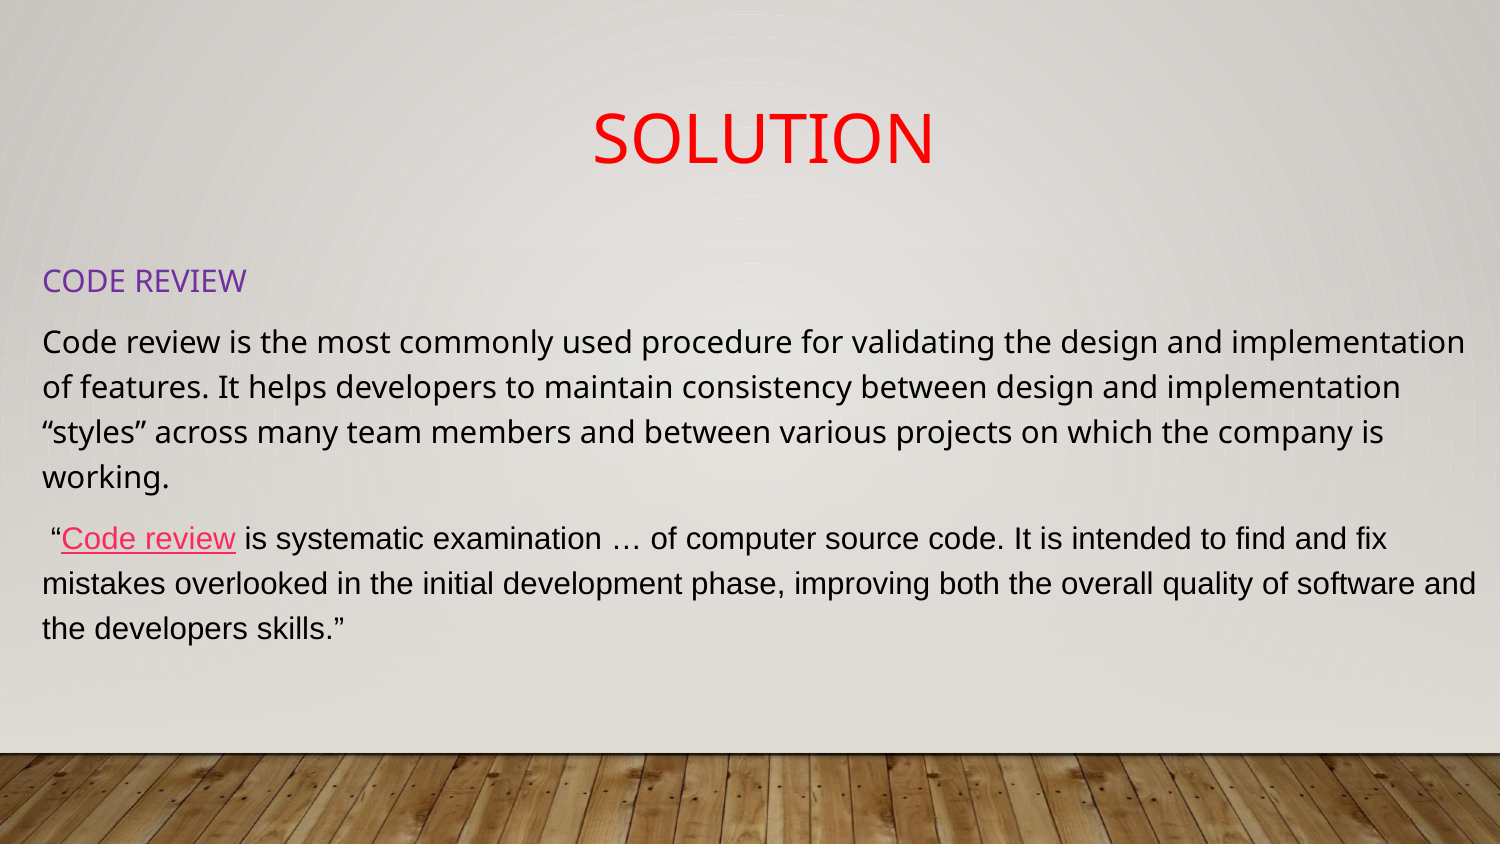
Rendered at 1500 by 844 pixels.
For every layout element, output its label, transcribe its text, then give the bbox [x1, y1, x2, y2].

picture [0, 753, 1500, 844]
title SOLUTION [47, 99, 1500, 229]
list CODE REVIEW Code review is the most commonly used procedure for validating the design and implementation of features. It helps developers to maintain consistency between design and implementation “styles” across many team members and between various projects on which the company is working. “Code review is systematic examination … of computer source code. It is intended to find and fix mistakes overlooked in the initial development phase, improving both the overall quality of software and the developers skills.” [30, 248, 1500, 673]
